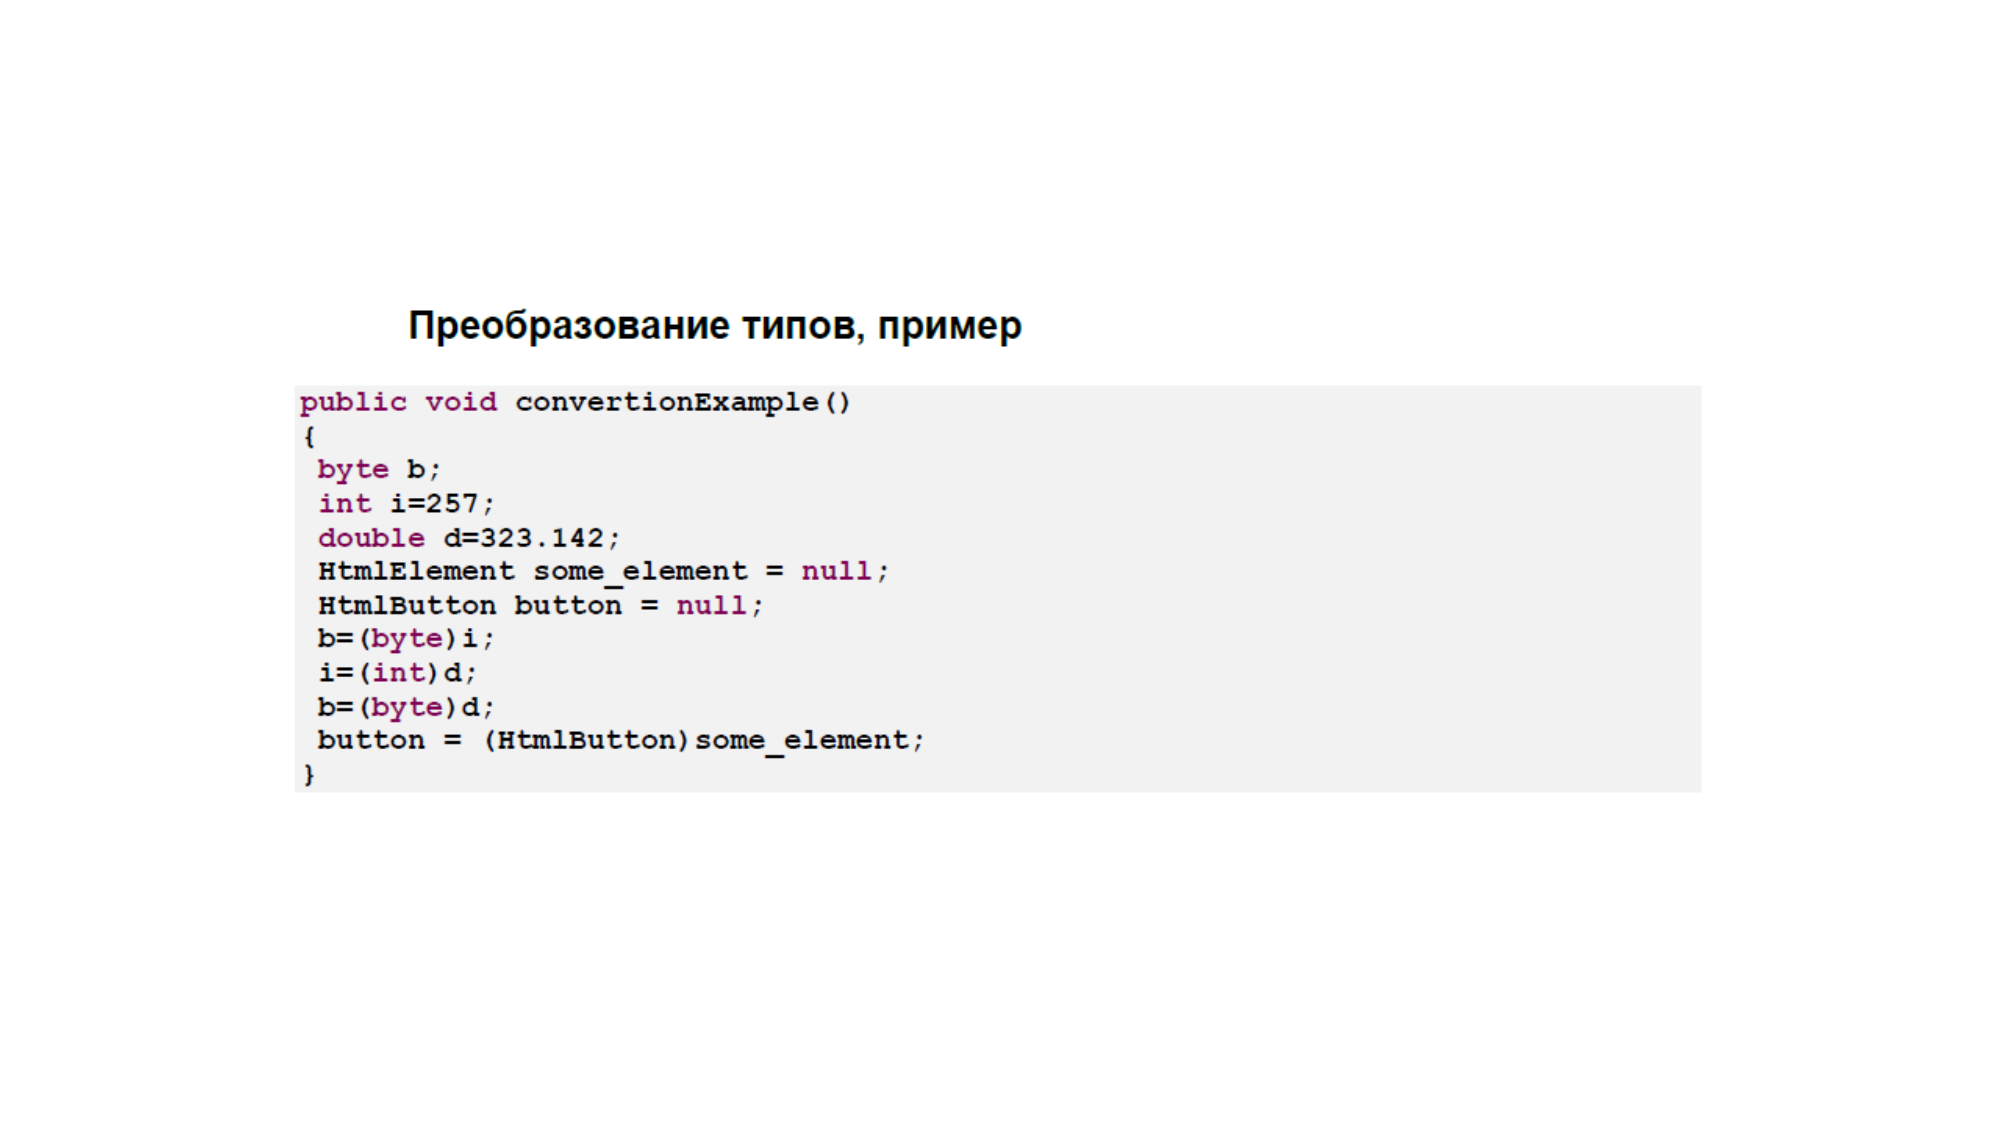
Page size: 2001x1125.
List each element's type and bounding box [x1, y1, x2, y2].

picture [245, 292, 1755, 832]
